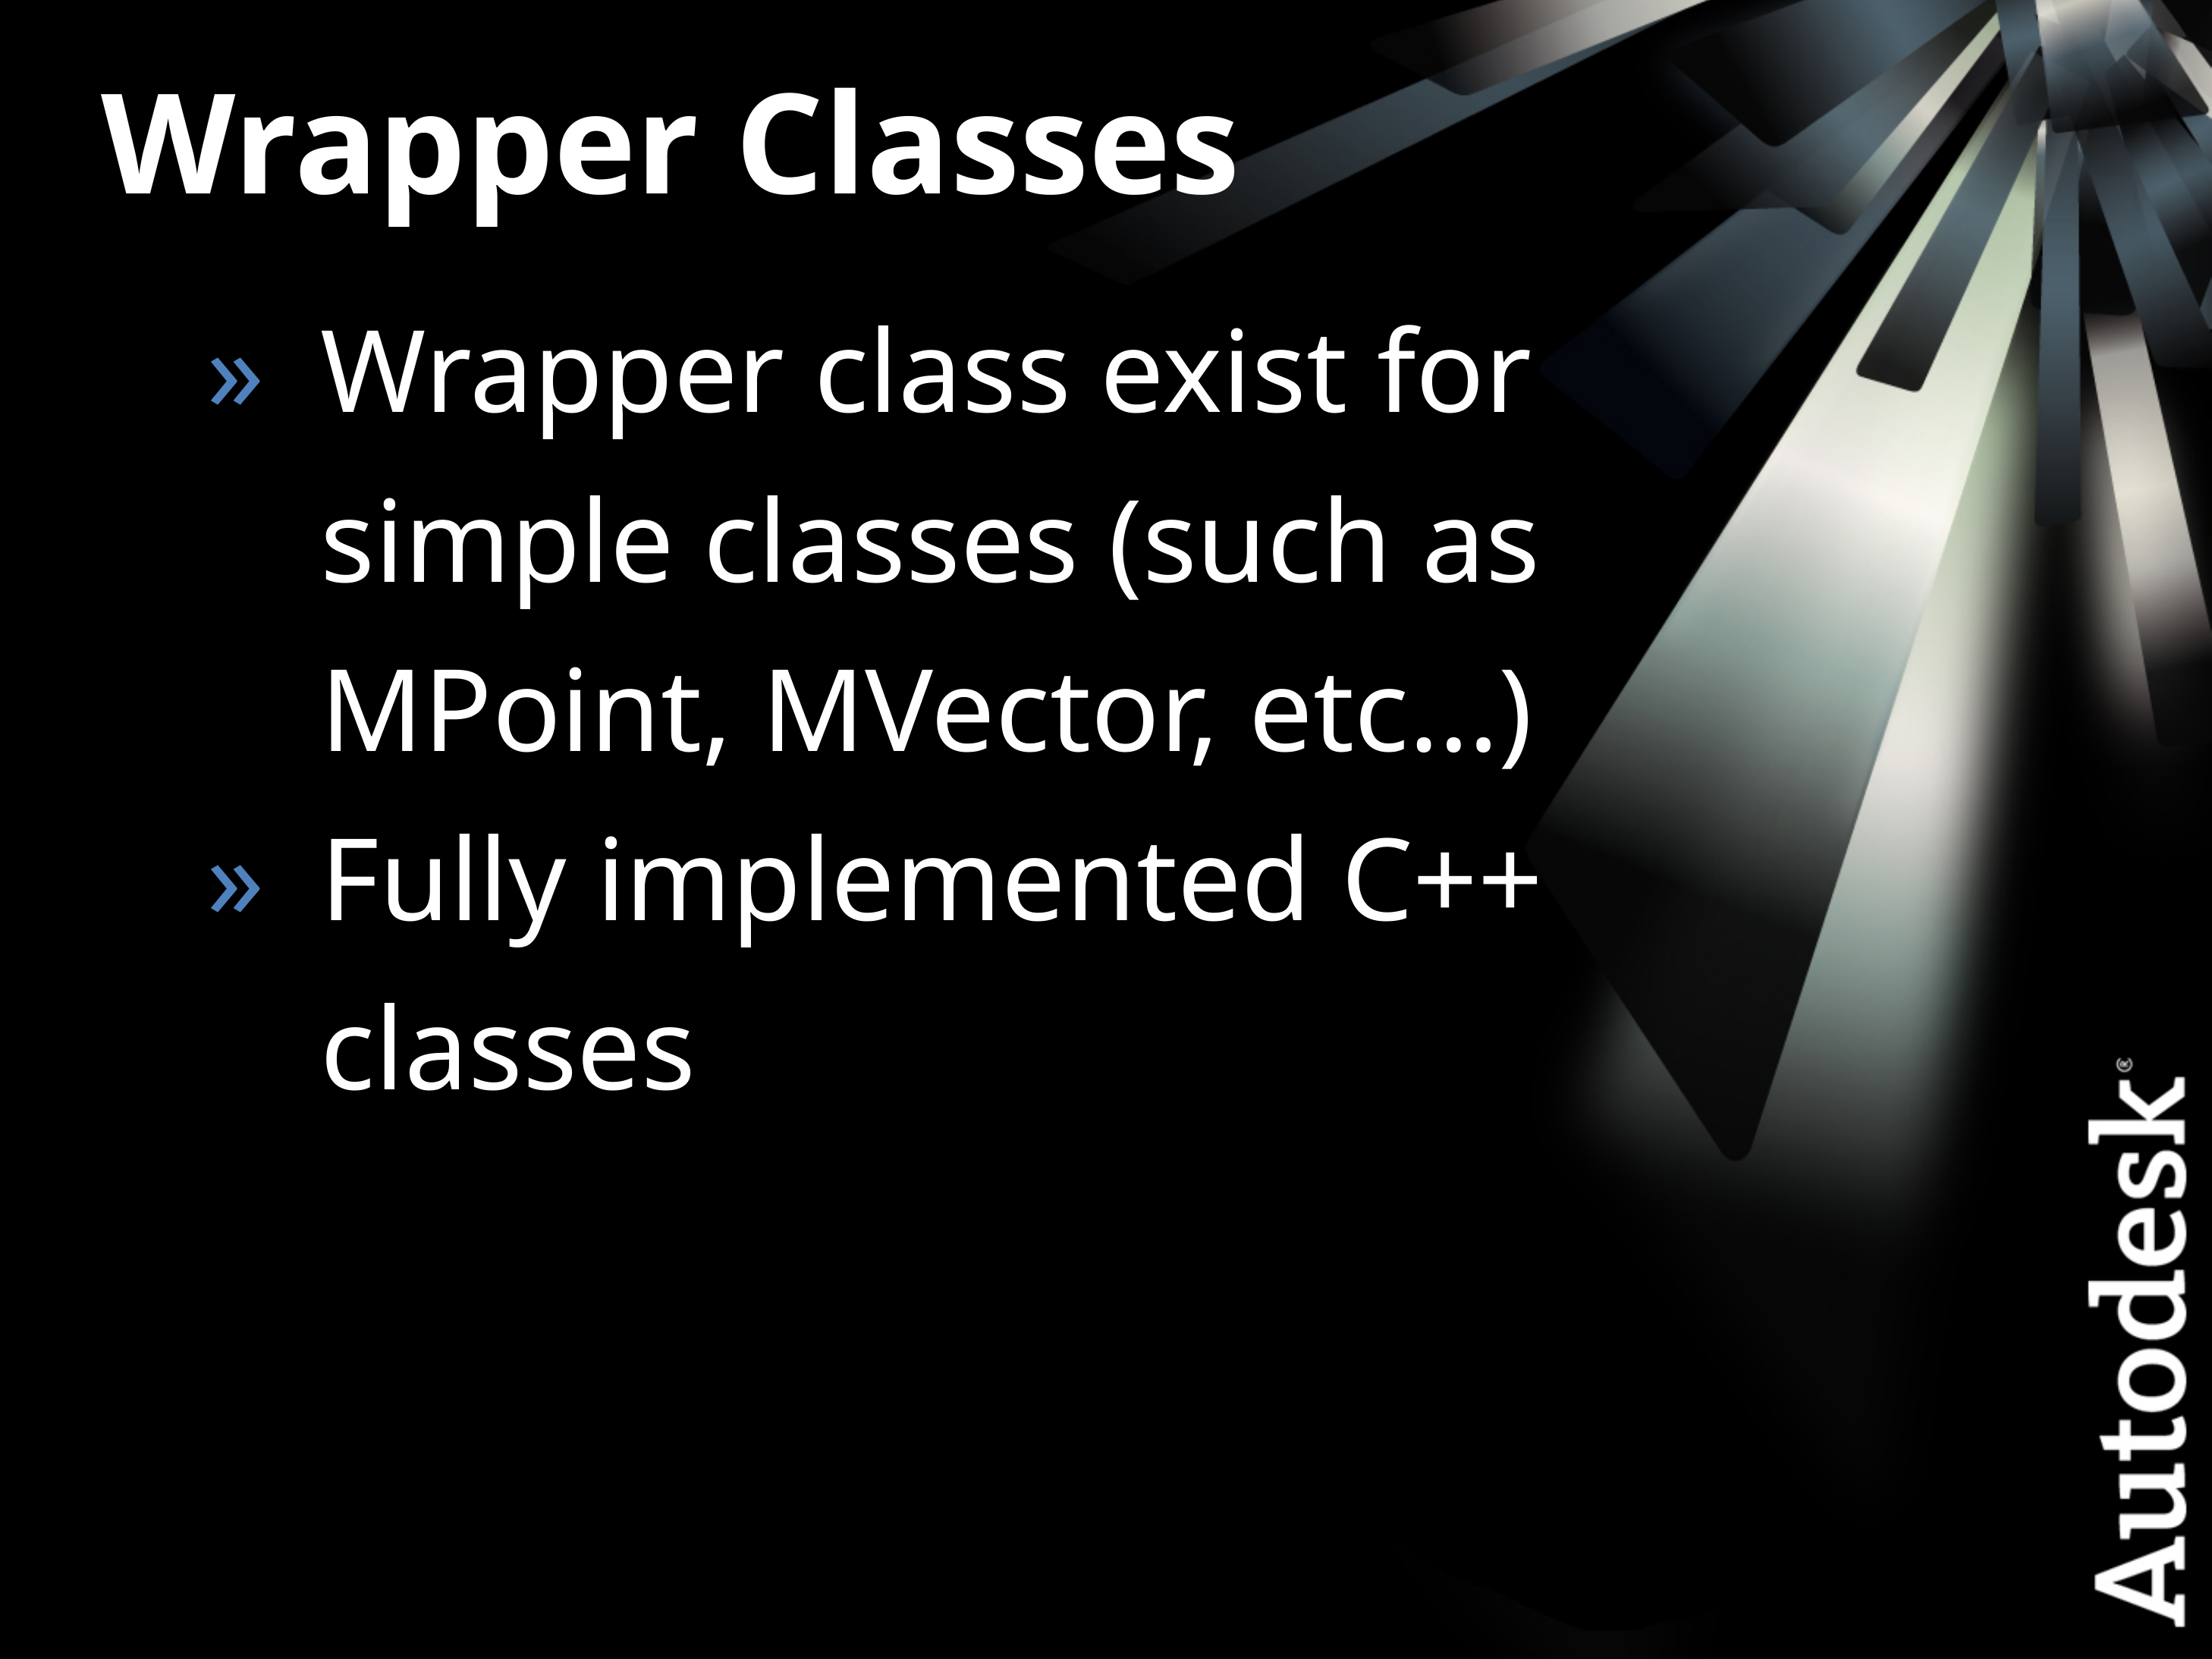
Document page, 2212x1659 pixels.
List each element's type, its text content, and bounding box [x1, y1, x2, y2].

text_box Wrapper Classes [92, 50, 2083, 327]
text_box Wrapper class exist for simple classes (such as MPoint, MVector, etc…) Fully implemented C++ classes [195, 260, 1893, 1621]
picture [0, 0, 2212, 1659]
